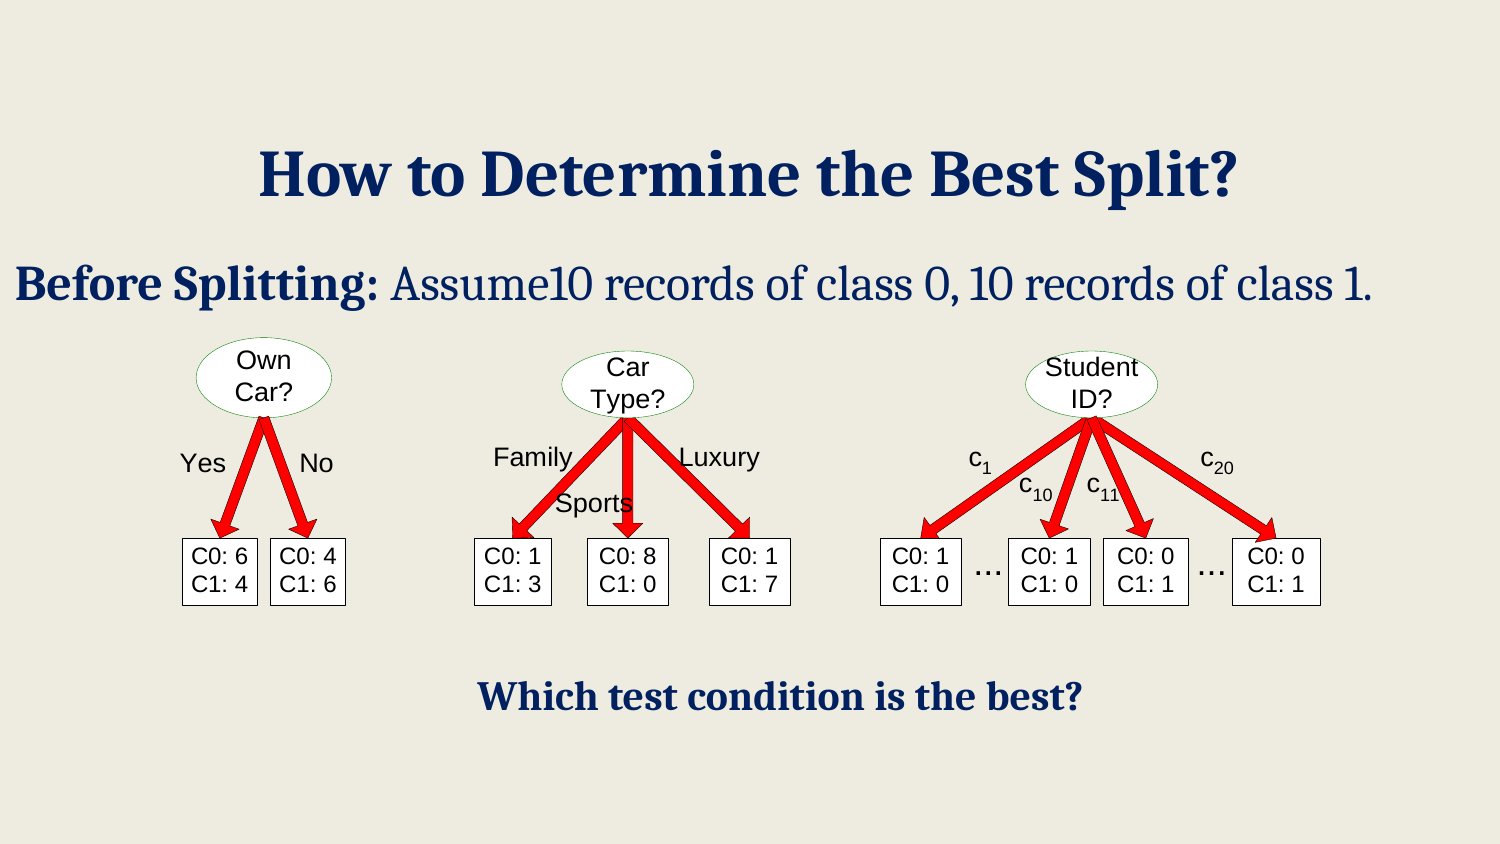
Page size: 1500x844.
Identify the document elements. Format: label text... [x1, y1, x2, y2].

title How to Determine the Best Split? [0, 121, 1500, 213]
text_box Which test condition is the best? [462, 661, 1213, 727]
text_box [177, 335, 1323, 608]
text_box Before Splitting: Assume10 records of class 0, 10 records of class 1. [0, 242, 1500, 318]
